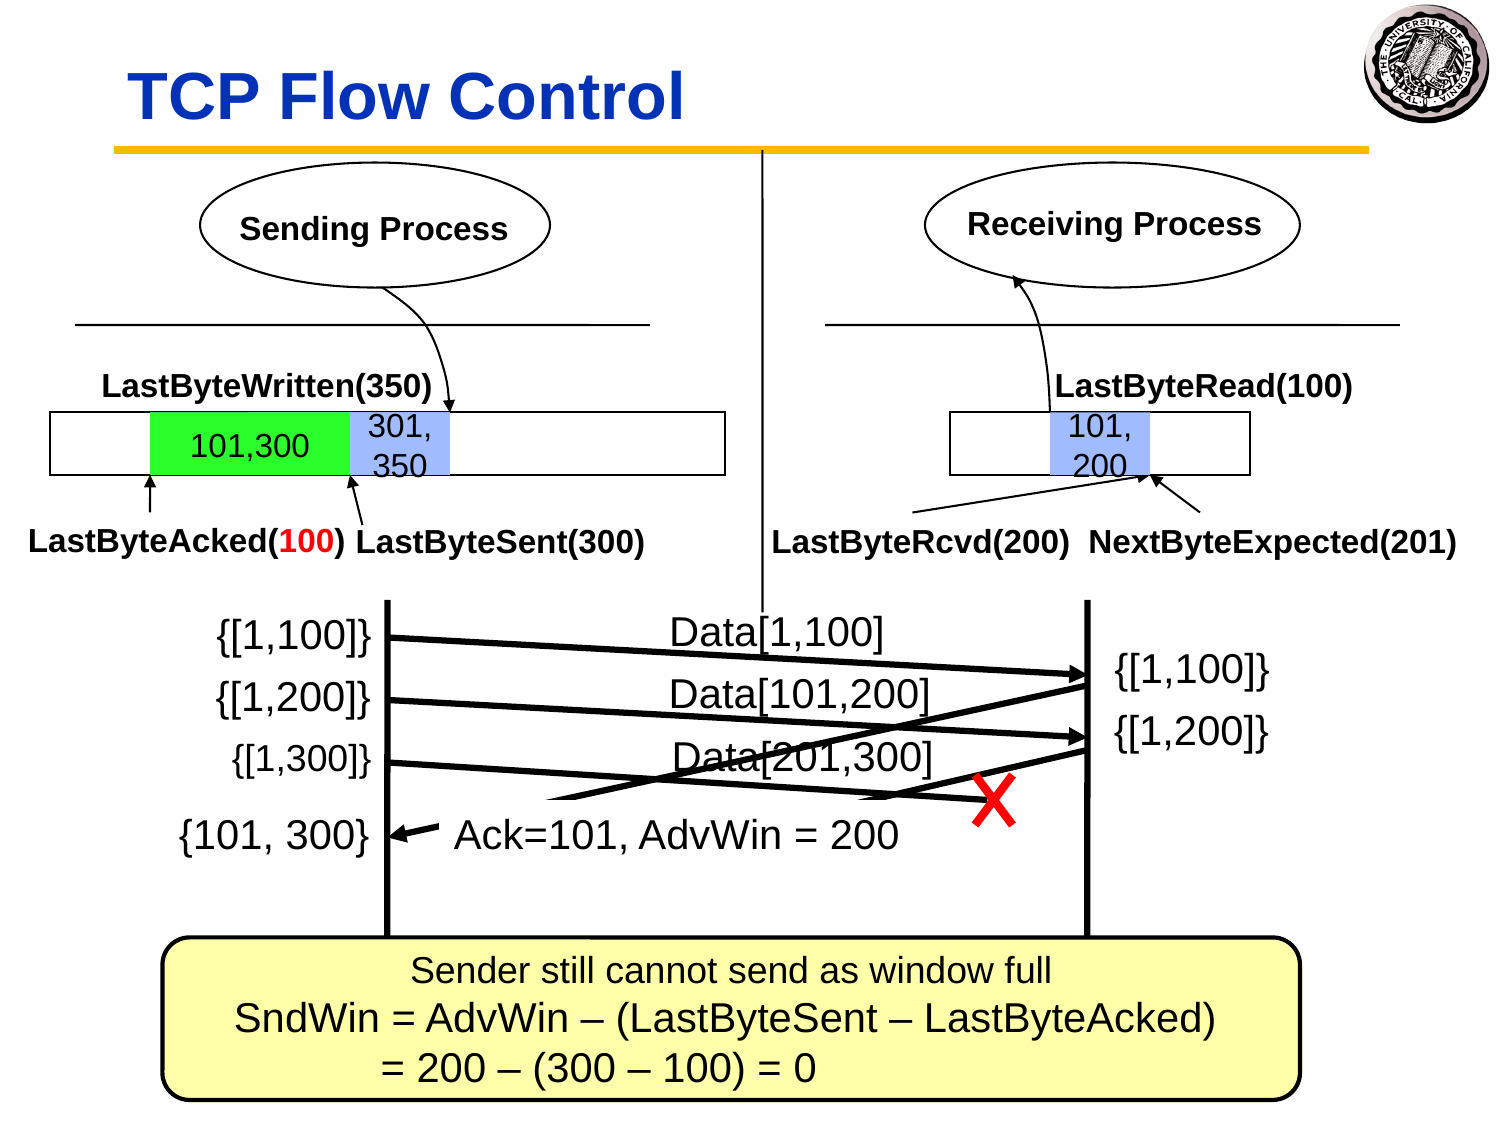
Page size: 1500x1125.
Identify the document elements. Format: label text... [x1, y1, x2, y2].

text_box LastByteRead(100) [1039, 376, 1049, 412]
text_box LastByteAcked(100) [12, 512, 333, 567]
title TCP Flow Control [112, 37, 1375, 159]
text_box [200, 162, 551, 288]
picture [1350, 0, 1500, 127]
text_box [949, 412, 1050, 473]
text_box LastByteWritten(350) [86, 357, 448, 412]
text_box [450, 412, 725, 475]
text_box [1150, 412, 1250, 473]
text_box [199, 596, 1287, 658]
text_box LastByteRead(100) [1046, 357, 1369, 412]
text_box 101, 200 [1050, 412, 1150, 473]
text_box Sending Process [224, 199, 524, 255]
text_box [924, 162, 1300, 288]
text_box [382, 287, 441, 357]
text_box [162, 685, 1088, 866]
text_box [143, 475, 157, 513]
text_box [448, 389, 456, 413]
text_box [49, 412, 149, 475]
text_box 301, 350 [350, 412, 450, 473]
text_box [754, 474, 1476, 568]
text_box [1012, 274, 1051, 412]
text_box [338, 474, 663, 568]
text_box 101,300 [150, 412, 350, 475]
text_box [199, 659, 1286, 763]
text_box Sender still cannot send as window full SndWin = AdvWin – (LastByteSent – LastByteAcked) = 200 – (300 – 100) = 0 [162, 937, 1300, 1100]
